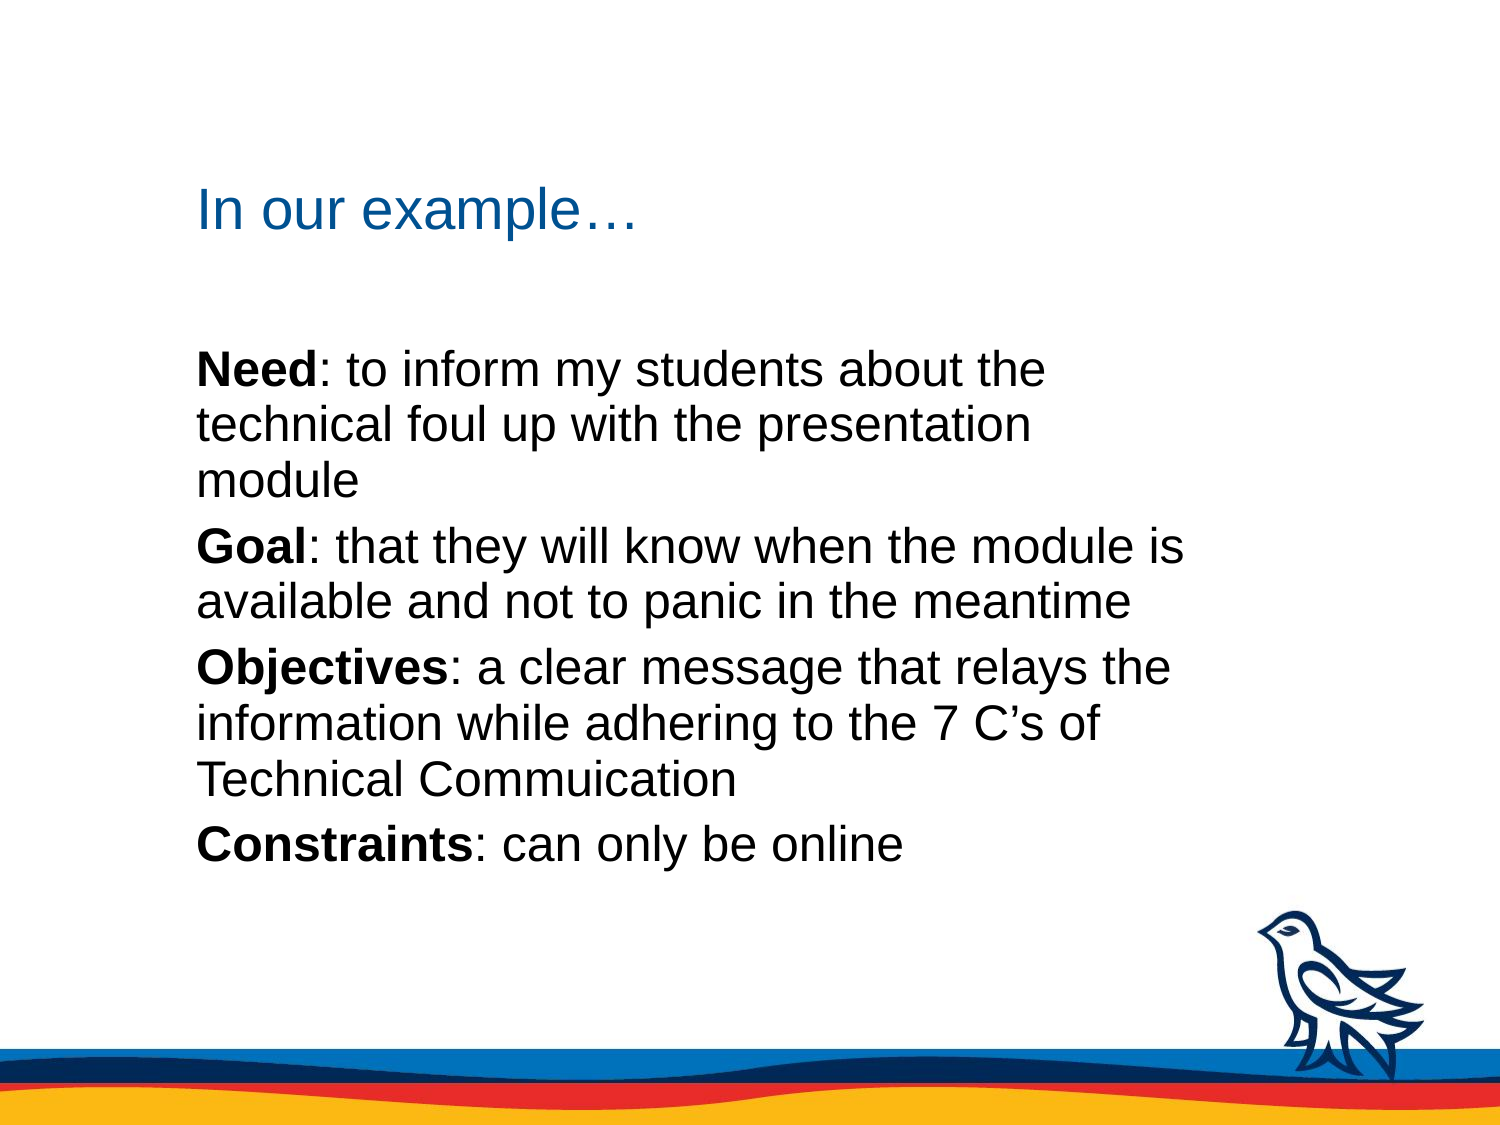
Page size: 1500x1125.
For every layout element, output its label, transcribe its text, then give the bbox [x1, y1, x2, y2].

title In our example… [181, 115, 1209, 304]
picture [0, 0, 1500, 1125]
list Need: to inform my students about the technical foul up with the presentation module Goal: that they will know when the module is available and not to panic in the meantime Objectives: a clear message that relays the information while adhering to the 7 C’s of Technical Commuication Constraints: can only be online [181, 333, 1209, 961]
